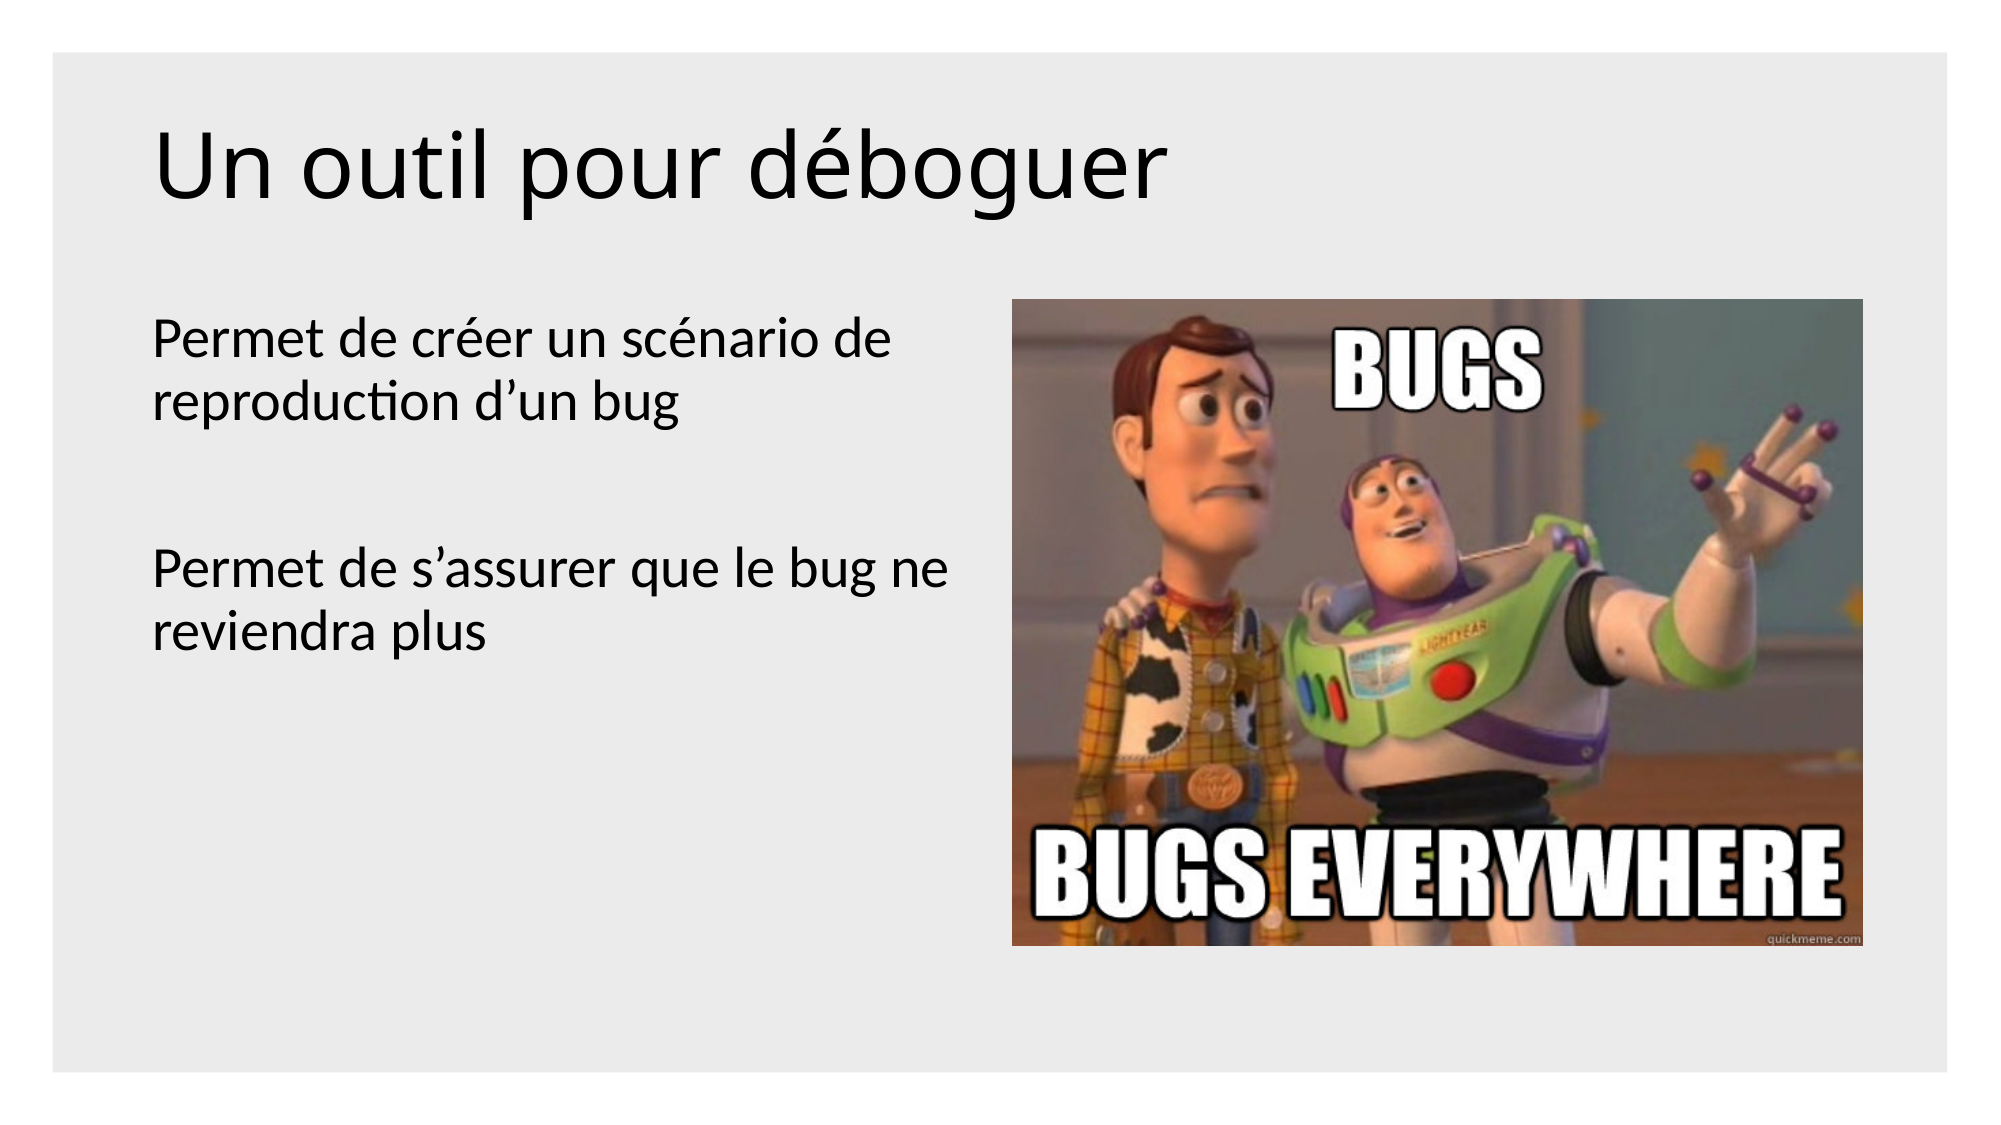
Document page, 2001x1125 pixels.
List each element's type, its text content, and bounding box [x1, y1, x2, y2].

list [1012, 299, 1863, 946]
list Permet de créer un scénario de reproduction d’un bug Permet de s’assurer que le bug ne reviendra plus [137, 299, 988, 1014]
text_box [52, 51, 1948, 1073]
title Un outil pour déboguer [137, 59, 1863, 278]
